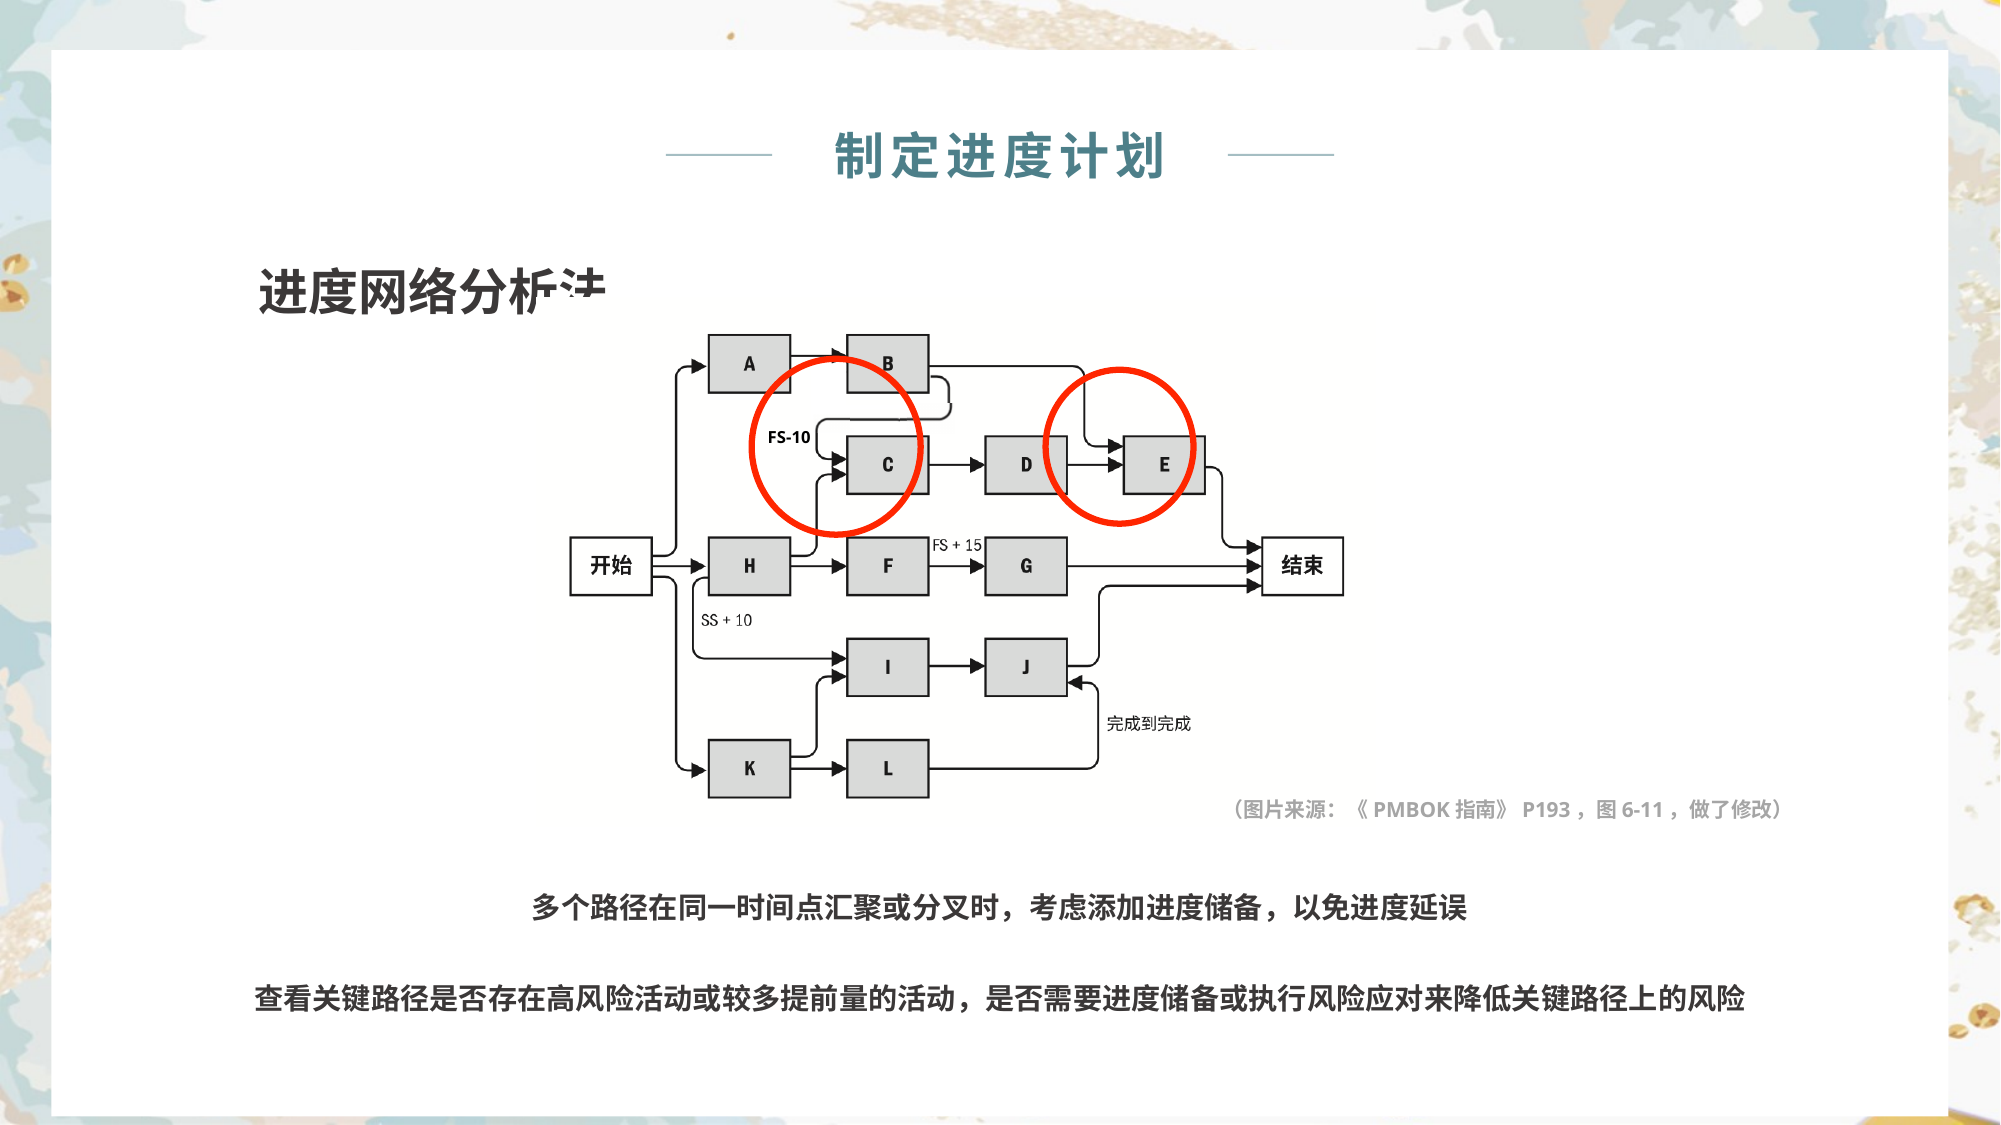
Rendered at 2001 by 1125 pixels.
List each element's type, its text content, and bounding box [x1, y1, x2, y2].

picture [0, 0, 2001, 1125]
text_box [51, 50, 1949, 1117]
text_box 多个路径在同一时间点汇聚或分叉时，考虑添加进度储备，以免进度延误 [524, 871, 1476, 932]
text_box 进度网络分析法 [250, 235, 616, 328]
text_box 查看关键路径是否存在高风险活动或较多提前量的活动，是否需要进度储备或执行风险应对来降低关键路径上的风险 [246, 962, 1754, 1023]
text_box （图片来源：《PMBOK指南》P193，图6-11，做了修改） [1215, 781, 1801, 830]
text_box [665, 116, 1335, 156]
